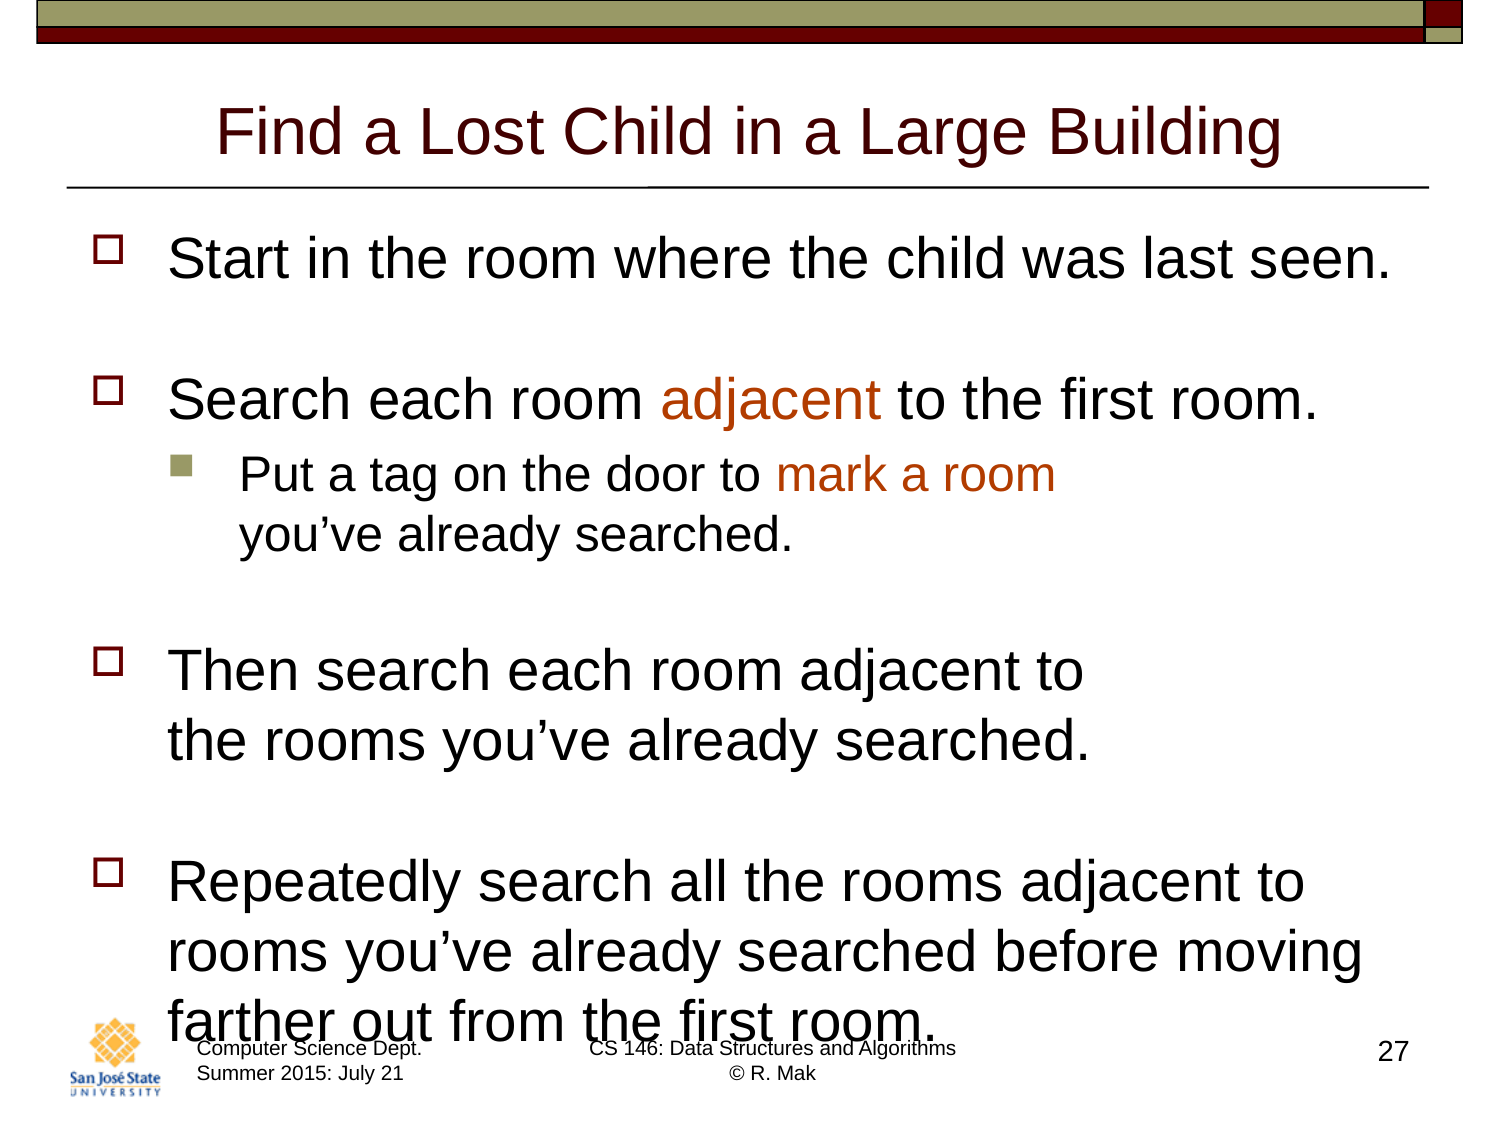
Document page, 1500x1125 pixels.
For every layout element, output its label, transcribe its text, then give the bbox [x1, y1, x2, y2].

list Start in the room where the child was last seen. Search each room adjacent to the first room. Put a tag on the door to mark a room you’ve already searched. Then search each room adjacent to the rooms you’ve already searched. Repeatedly search all the rooms adjacent to rooms you’ve already searched before moving farther out from the first room. [75, 212, 1425, 1006]
slide_number 27 [1112, 1025, 1425, 1100]
title Find a Lost Child in a Large Building [75, 67, 1425, 175]
picture [60, 1012, 166, 1112]
